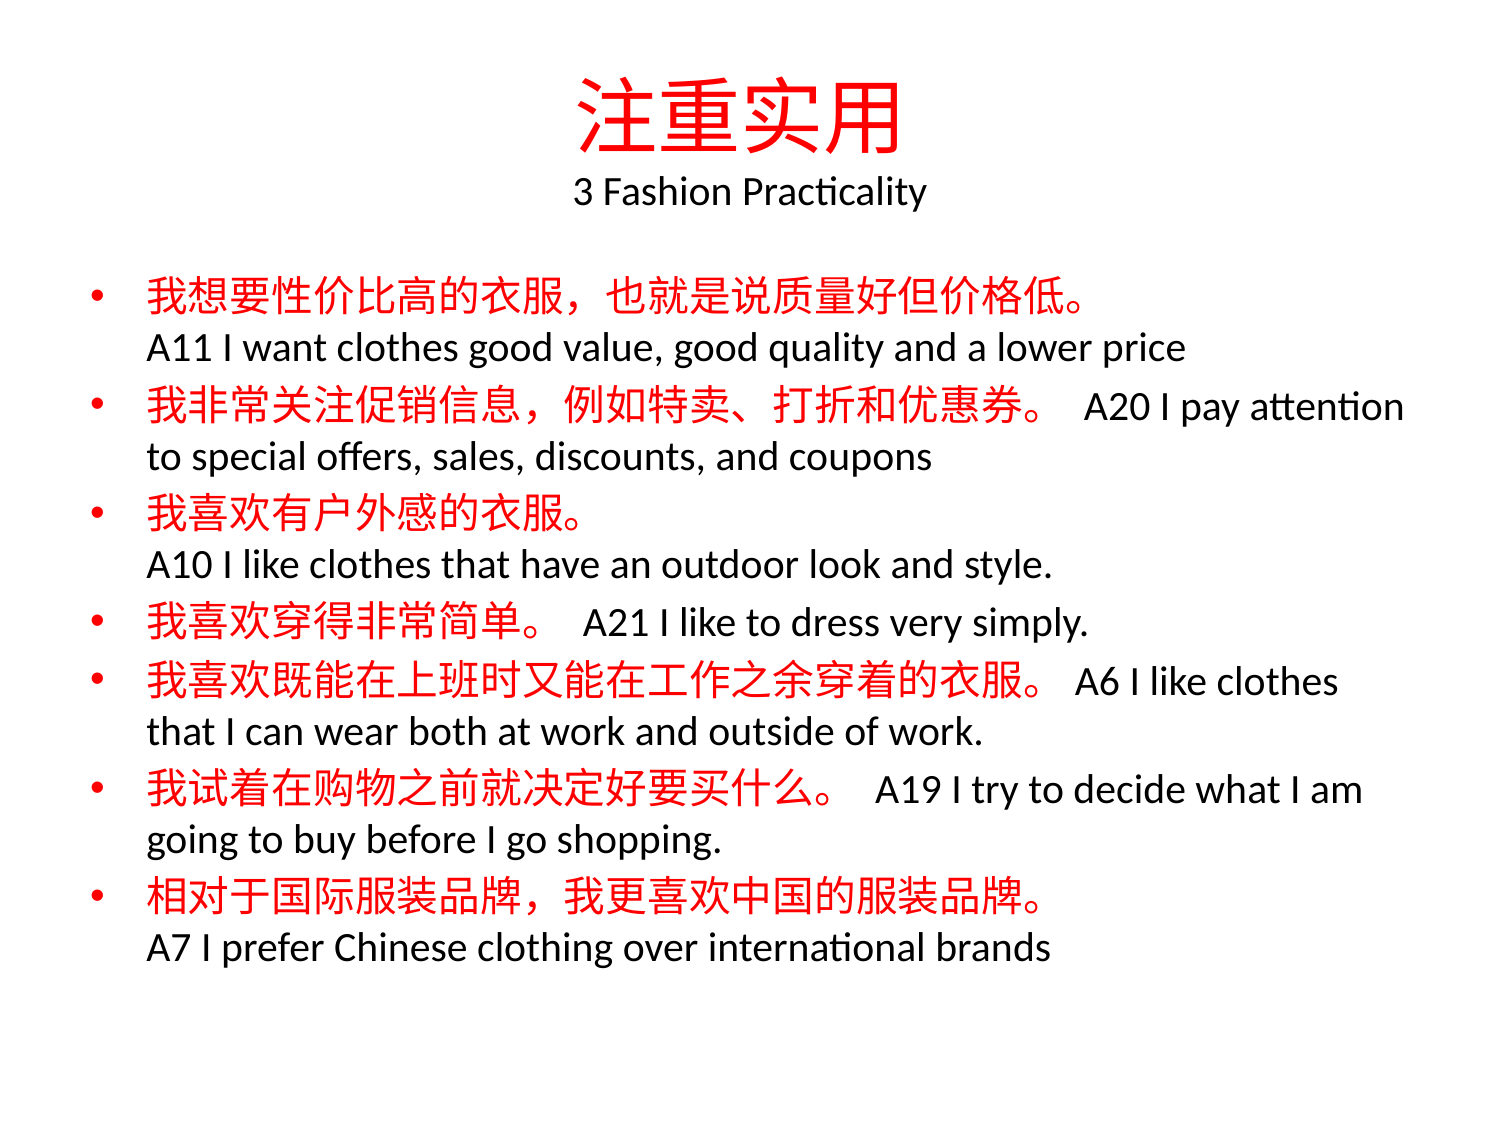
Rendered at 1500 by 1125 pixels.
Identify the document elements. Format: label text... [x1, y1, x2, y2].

list 我想要性价比高的衣服，也就是说质量好但价格低。 A11 I want clothes good value, good quality and a lower price 我非常关注促销信息，例如特卖、打折和优惠券。 A20 I pay attention to special offers, sales, discounts, and coupons 我喜欢有户外感的衣服。 A10 I like clothes that have an outdoor look and style. 我喜欢穿得非常简单。 A21 I like to dress very simply. 我喜欢既能在上班时又能在工作之余穿着的衣服。A6 I like clothes that I can wear both at work and outside of work. 我试着在购物之前就决定好要买什么。 A19 I try to decide what I am going to buy before I go shopping. 相对于国际服装品牌，我更喜欢中国的服装品牌。 A7 I prefer Chinese clothing over international brands [75, 262, 1425, 1005]
title 注重实用 3 Fashion Practicality [75, 45, 1425, 233]
